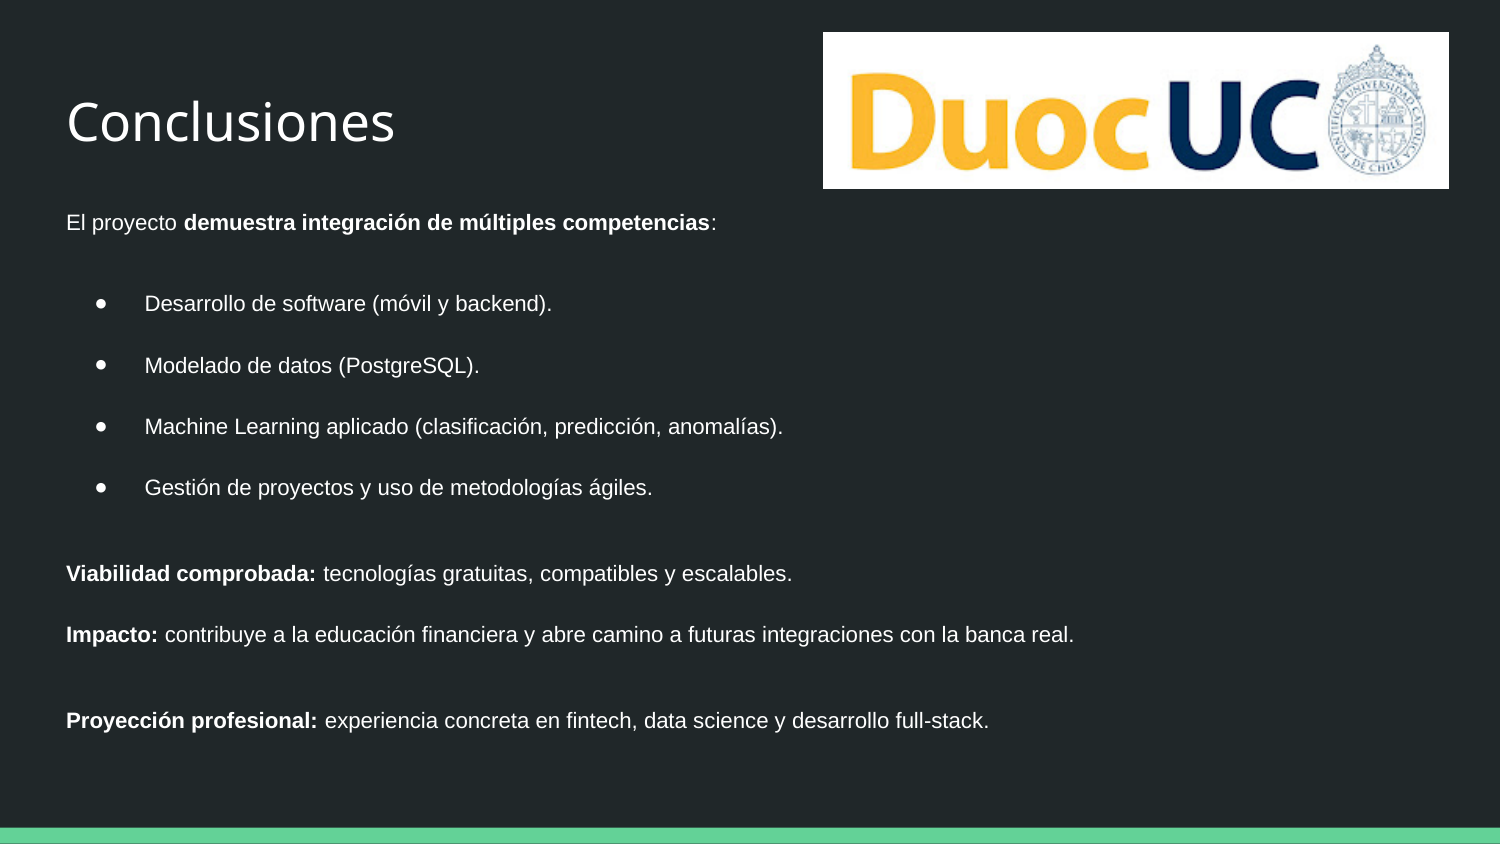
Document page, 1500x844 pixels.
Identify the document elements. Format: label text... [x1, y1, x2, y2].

title Conclusiones [51, 72, 818, 167]
list El proyecto demuestra integración de múltiples competencias: Desarrollo de software (móvil y backend). Modelado de datos (PostgreSQL). Machine Learning aplicado (clasificación, predicción, anomalías). Gestión de proyectos y uso de metodologías ágiles. Viabilidad comprobada: tecnologías gratuitas, compatibles y escalables. Impacto: contribuye a la educación financiera y abre camino a futuras integraciones con la banca real. Proyección profesional: experiencia concreta en fintech, data science y desarrollo full-stack. [51, 189, 1449, 750]
picture [823, 32, 1450, 190]
